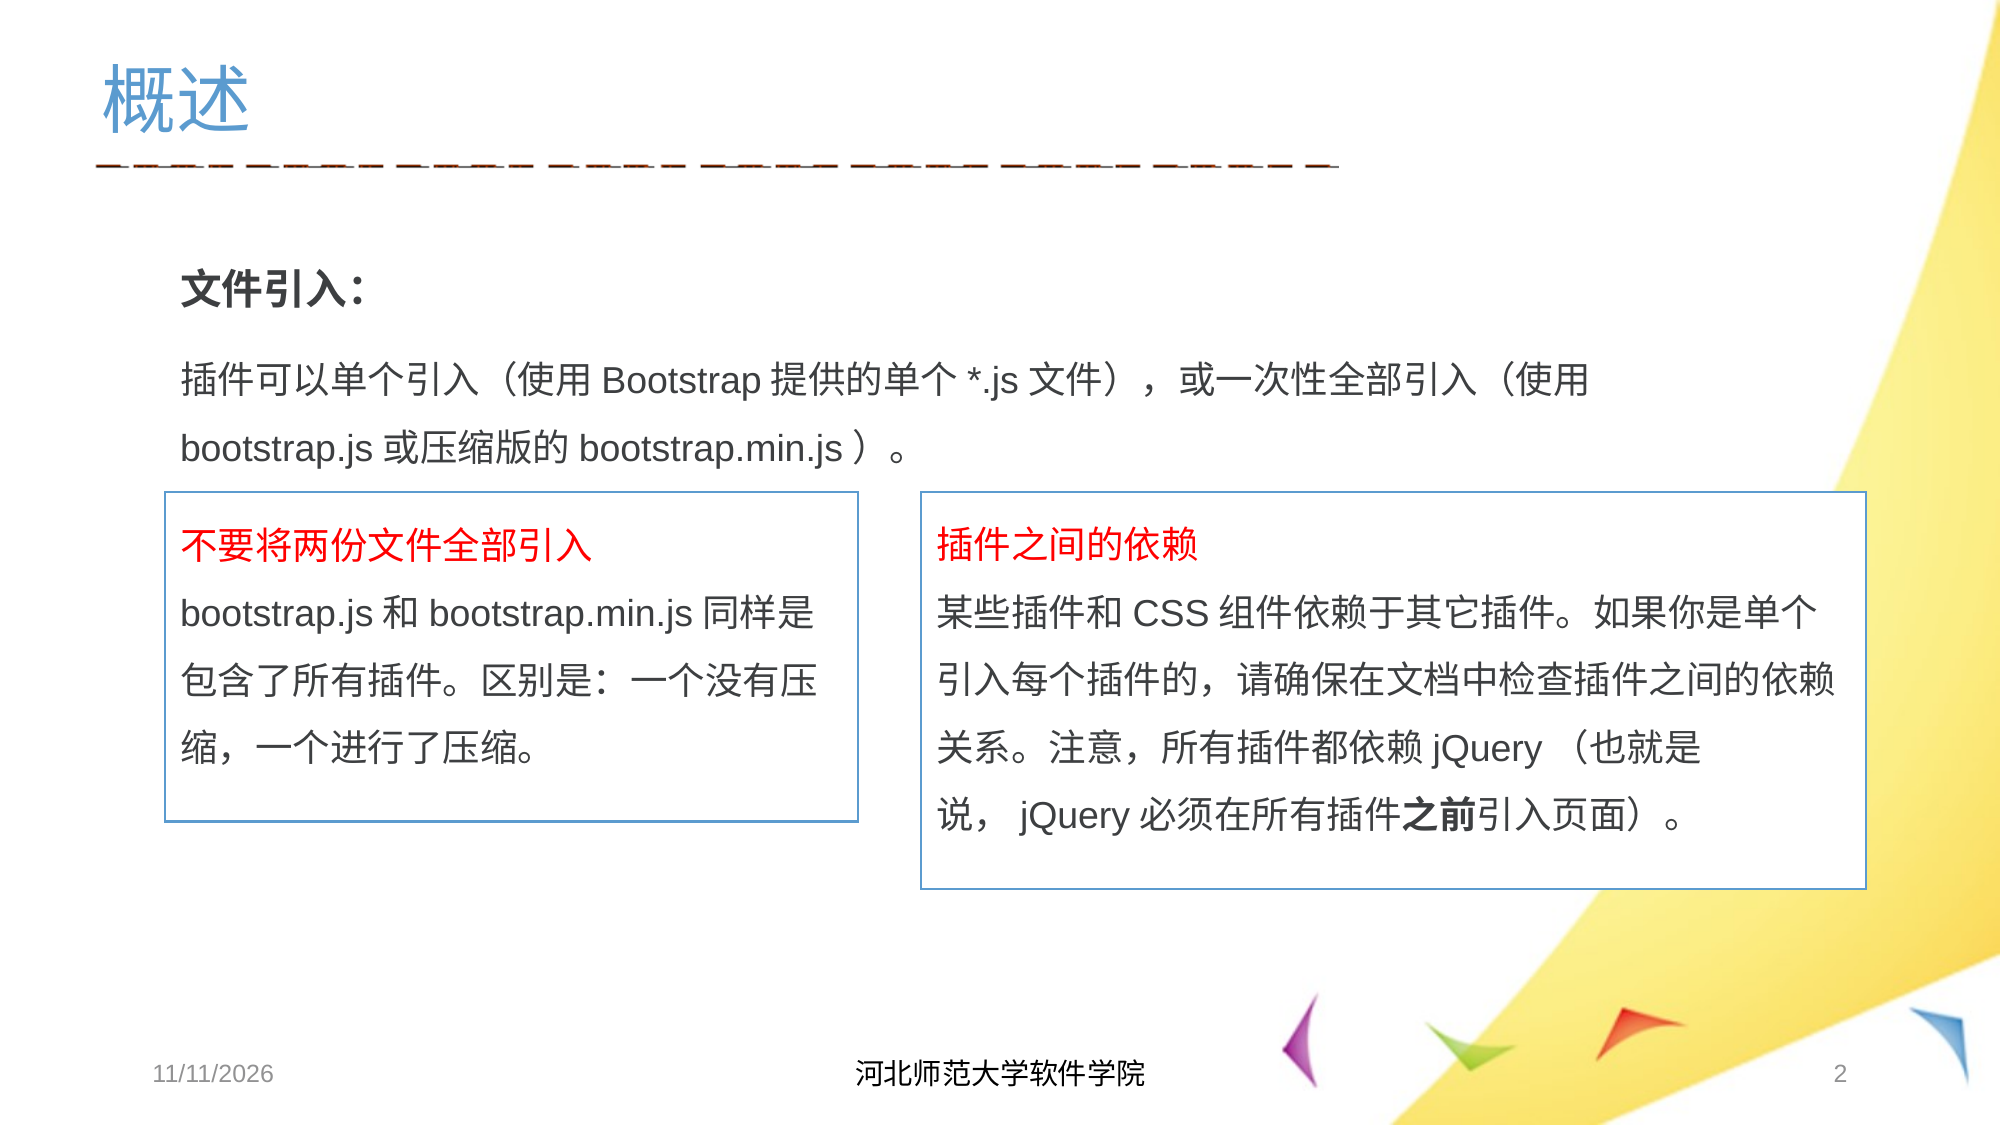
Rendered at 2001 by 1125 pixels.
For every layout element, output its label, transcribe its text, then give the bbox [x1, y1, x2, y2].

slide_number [137, 1042, 588, 1103]
text_box 不要将两份文件全部引入 bootstrap.js和bootstrap.min.js同样是包含了所有插件。区别是：一个没有压缩，一个进行了压缩。 [164, 491, 859, 823]
footer 河北师范大学软件学院 [662, 1042, 1338, 1103]
picture [88, 0, 2000, 1125]
text_box 插件可以单个引入（使用Bootstrap提供的单个*.js文件），或一次性全部引入（使用bootstrap.js或压缩版的bootstrap.min.js）。 [165, 326, 1756, 476]
title 概述 [86, 38, 1914, 157]
text_box 插件之间的依赖 某些插件和CSS组件依赖于其它插件。如果你是单个引入每个插件的，请确保在文档中检查插件之间的依赖关系。注意，所有插件都依赖jQuery（也就是说，jQuery必须在所有插件之前引入页面）。 [920, 491, 1867, 890]
slide_number 2 [1412, 1042, 1863, 1103]
text_box 文件引入： [165, 255, 670, 321]
